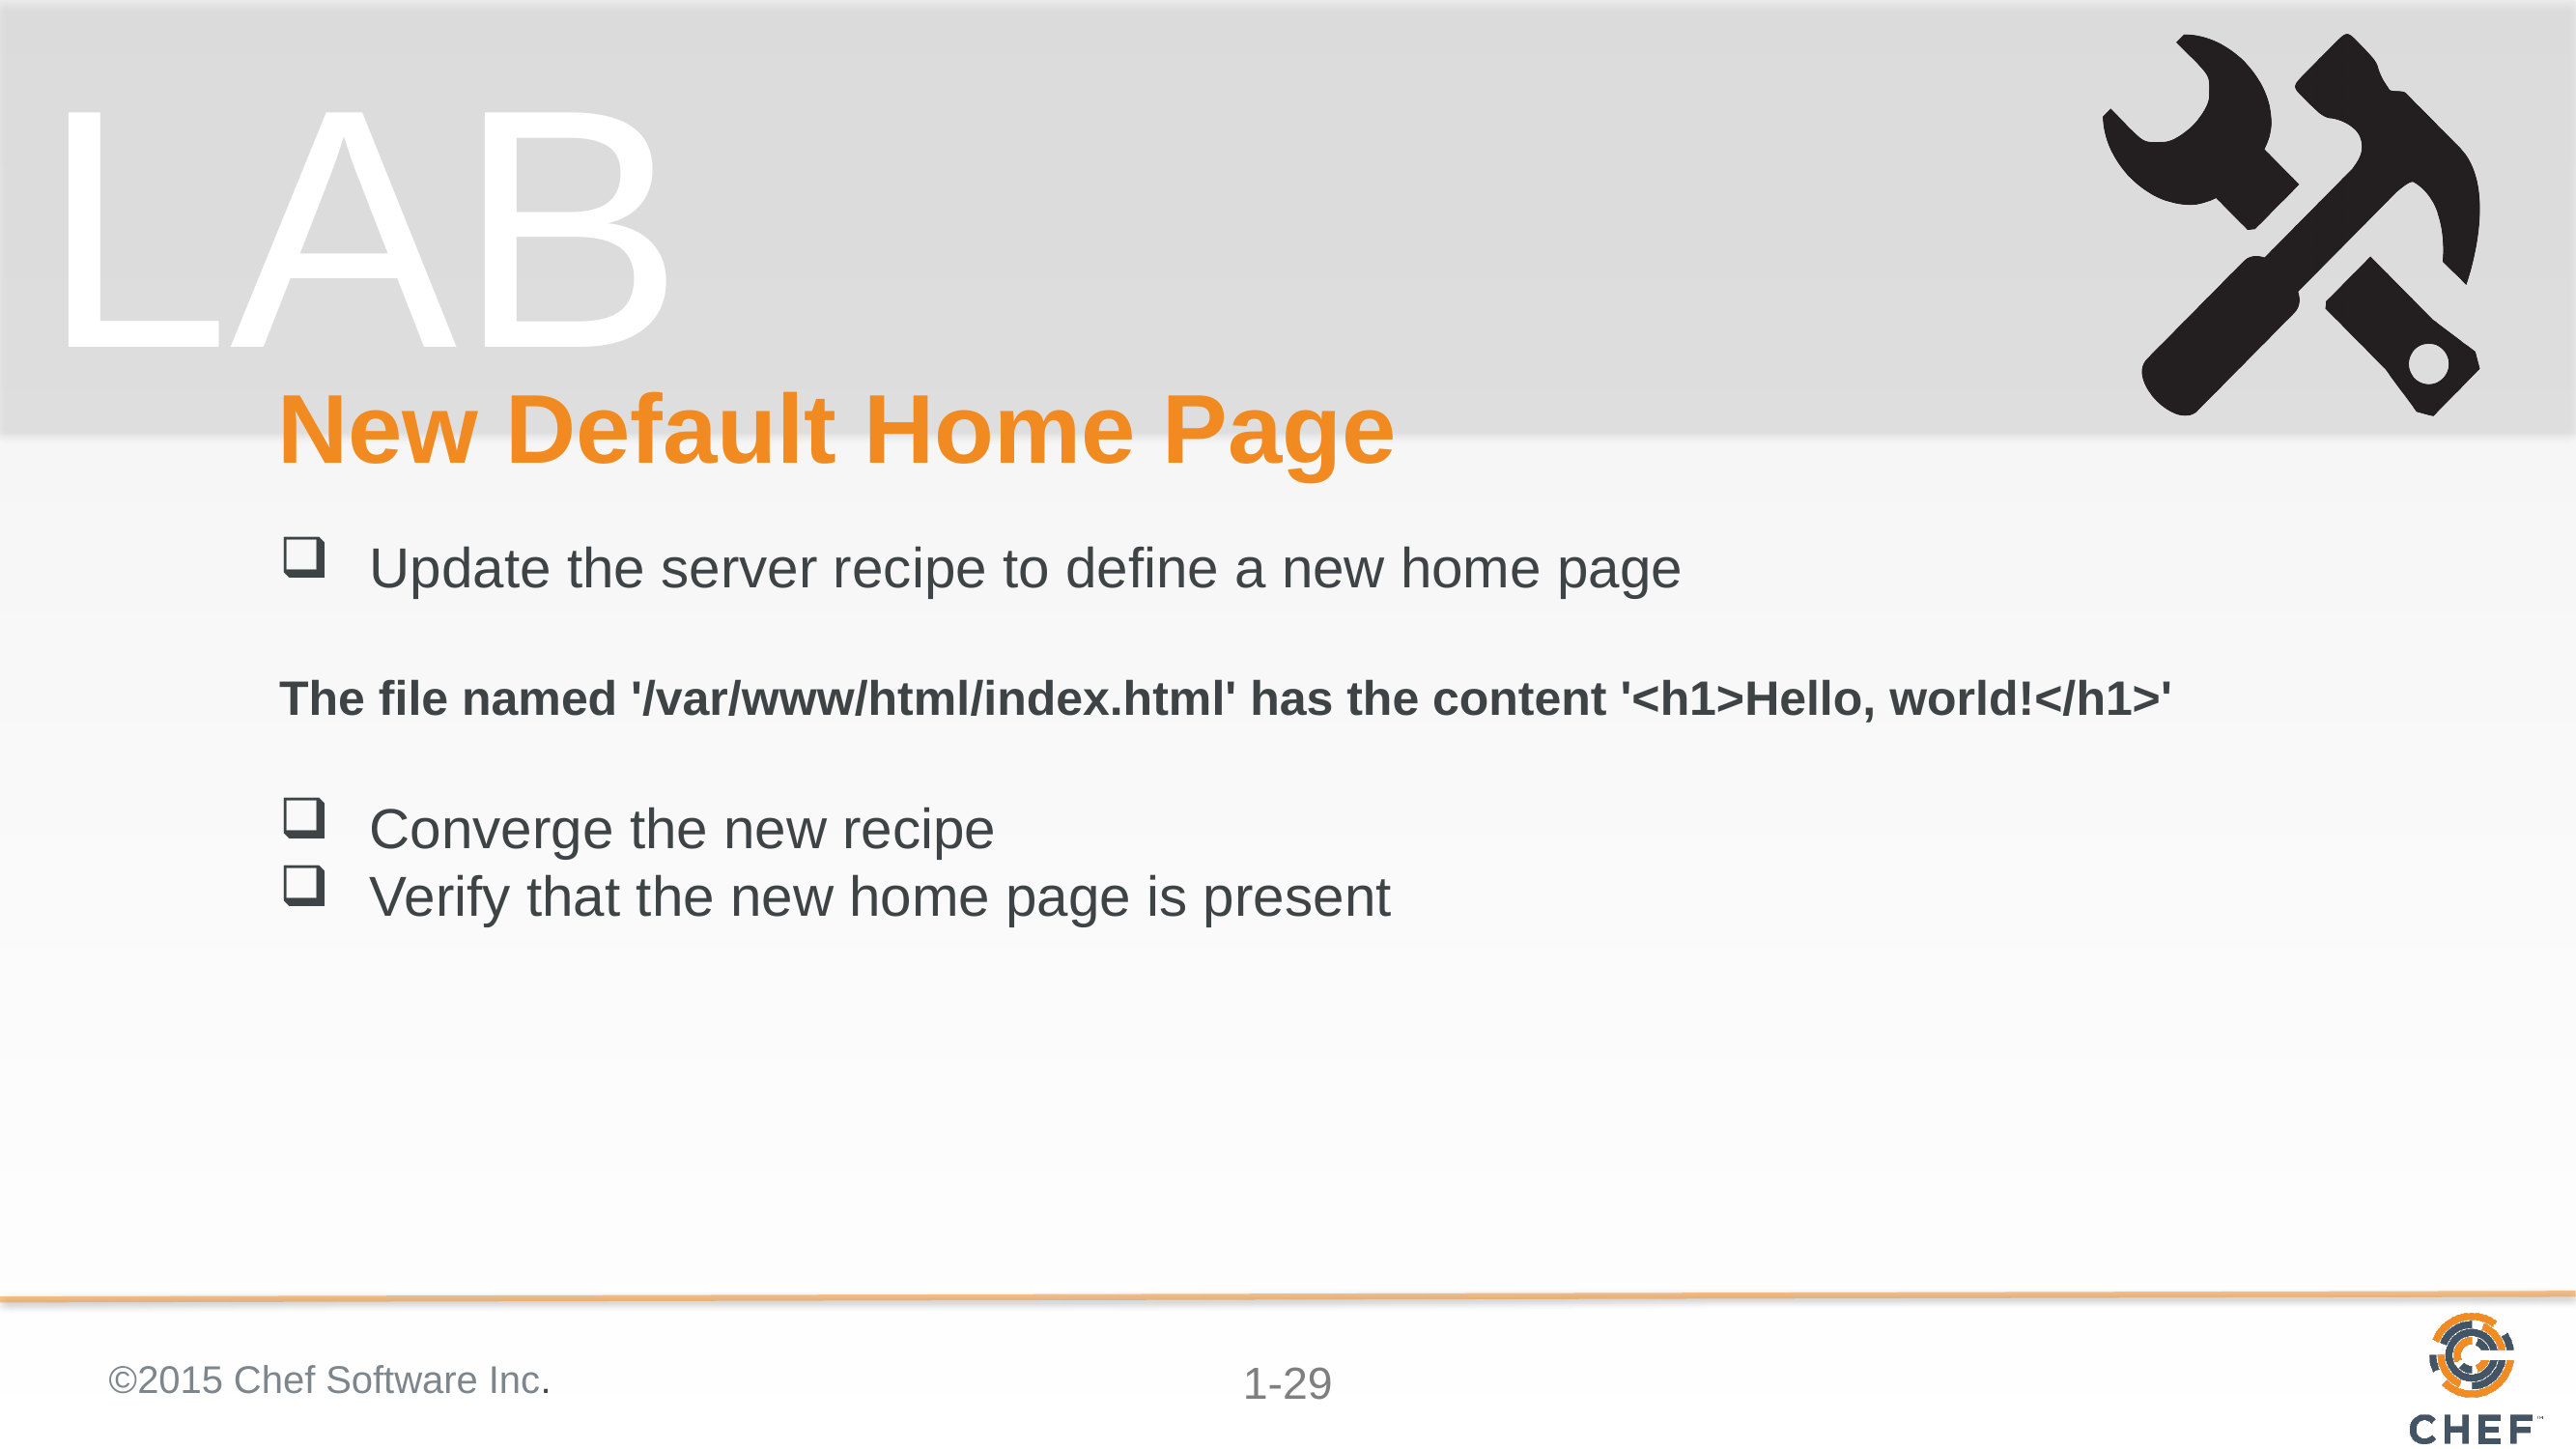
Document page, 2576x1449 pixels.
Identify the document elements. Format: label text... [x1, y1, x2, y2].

picture [2399, 1297, 2551, 1449]
title New Default Home Page [263, 363, 2218, 499]
subtitle Update the server recipe to define a new home page The file named '/var/www/html/index.html' has the content '<h1>Hello, world!</h1>' Converge the new recipe Verify that the new home page is present [265, 516, 2217, 1047]
picture [2103, 34, 2485, 416]
